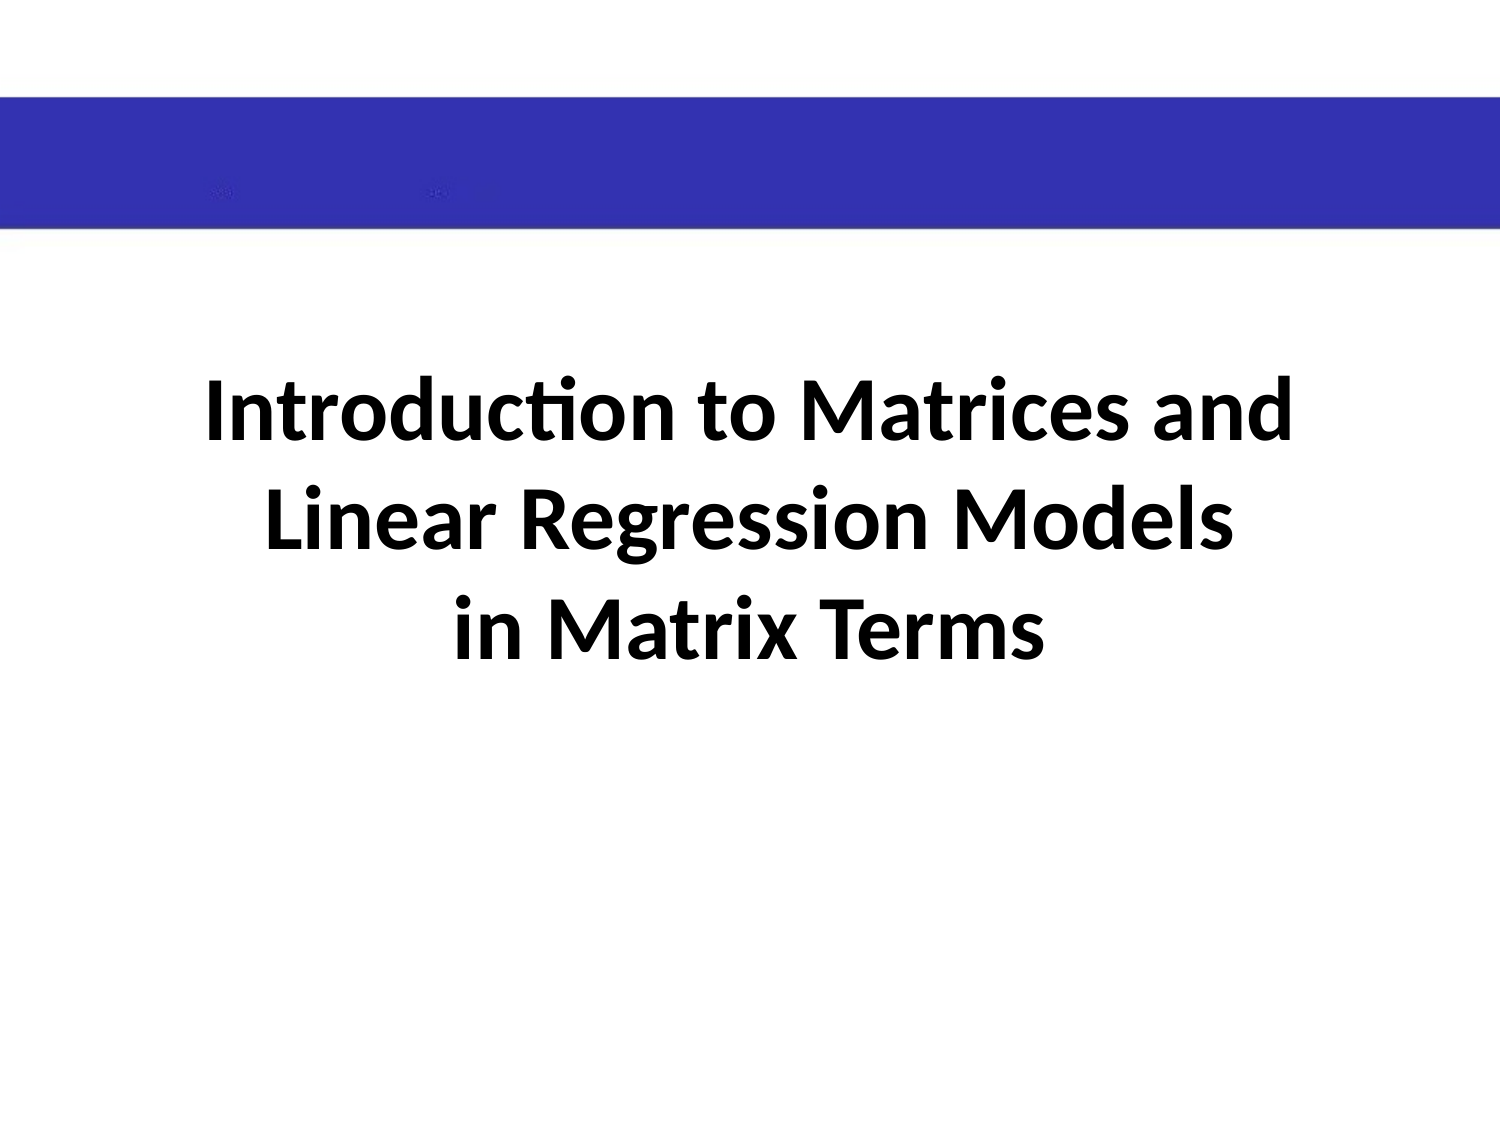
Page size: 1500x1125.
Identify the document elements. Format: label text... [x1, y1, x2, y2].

picture [0, 0, 1500, 1125]
title Introduction to Matrices and Linear Regression Models in Matrix Terms [112, 349, 1388, 678]
